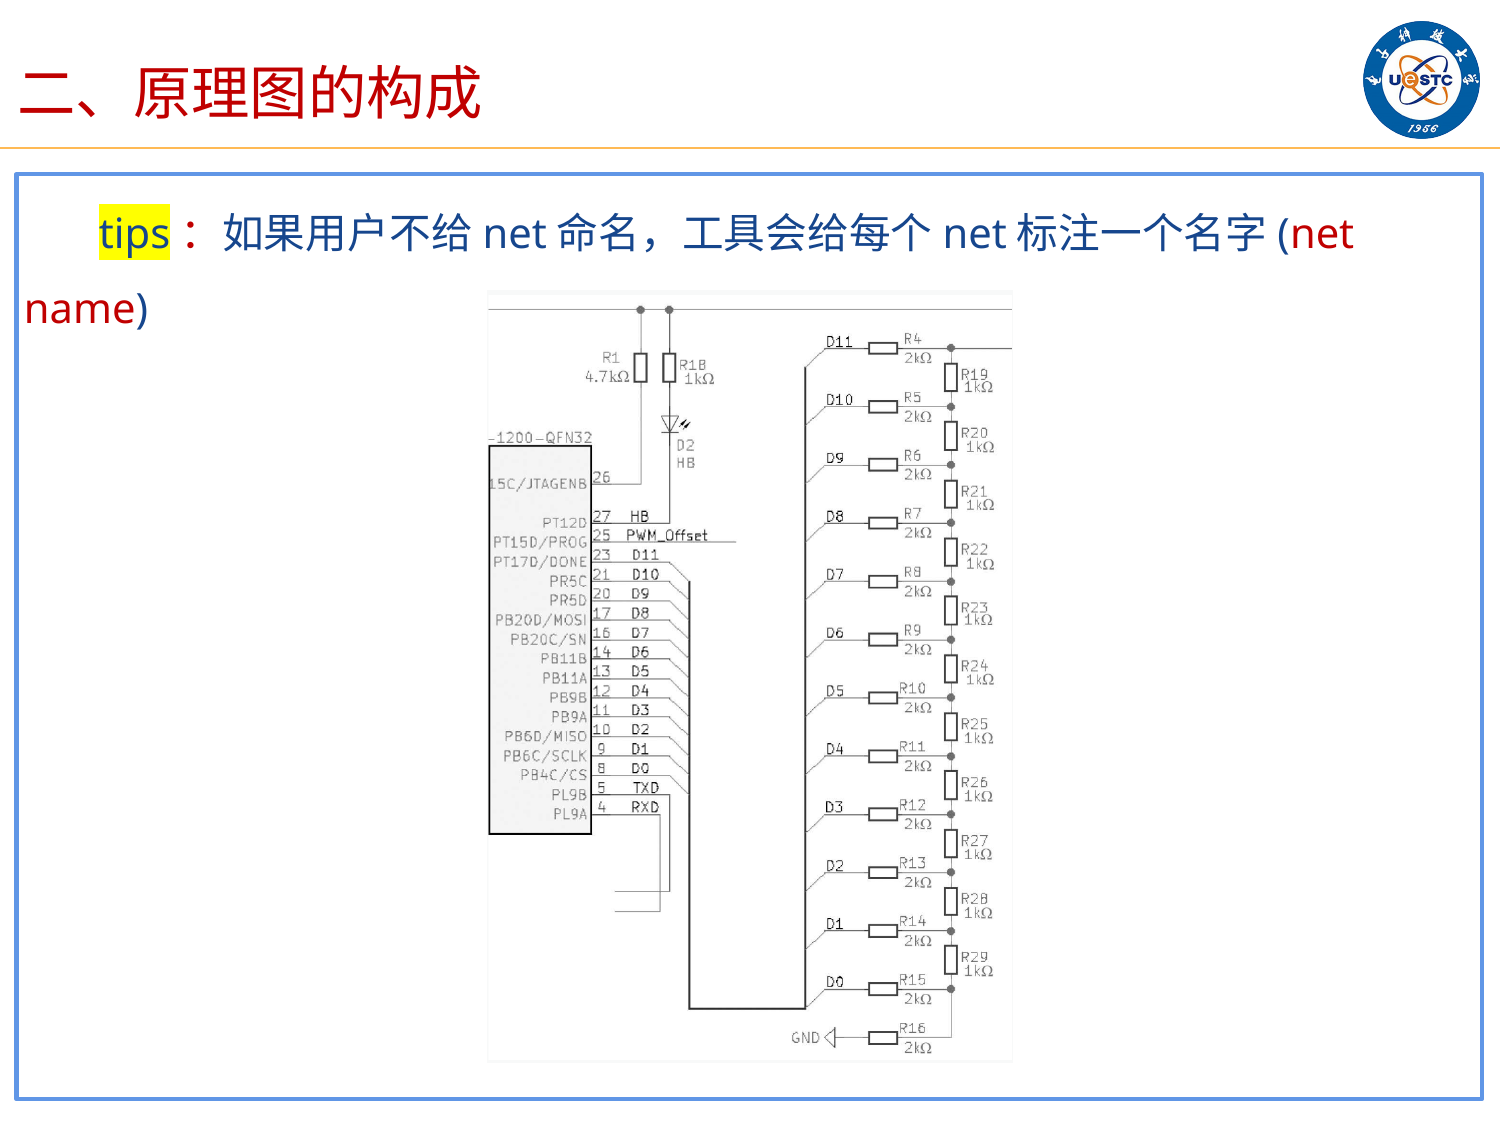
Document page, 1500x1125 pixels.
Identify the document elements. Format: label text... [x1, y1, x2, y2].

picture [487, 290, 1013, 1064]
text_box tips：如果用户不给net命名，工具会给每个net标注一个名字(net name) [14, 172, 1484, 1101]
text_box 二、原理图的构成 [9, 14, 809, 134]
picture [1363, 21, 1481, 139]
